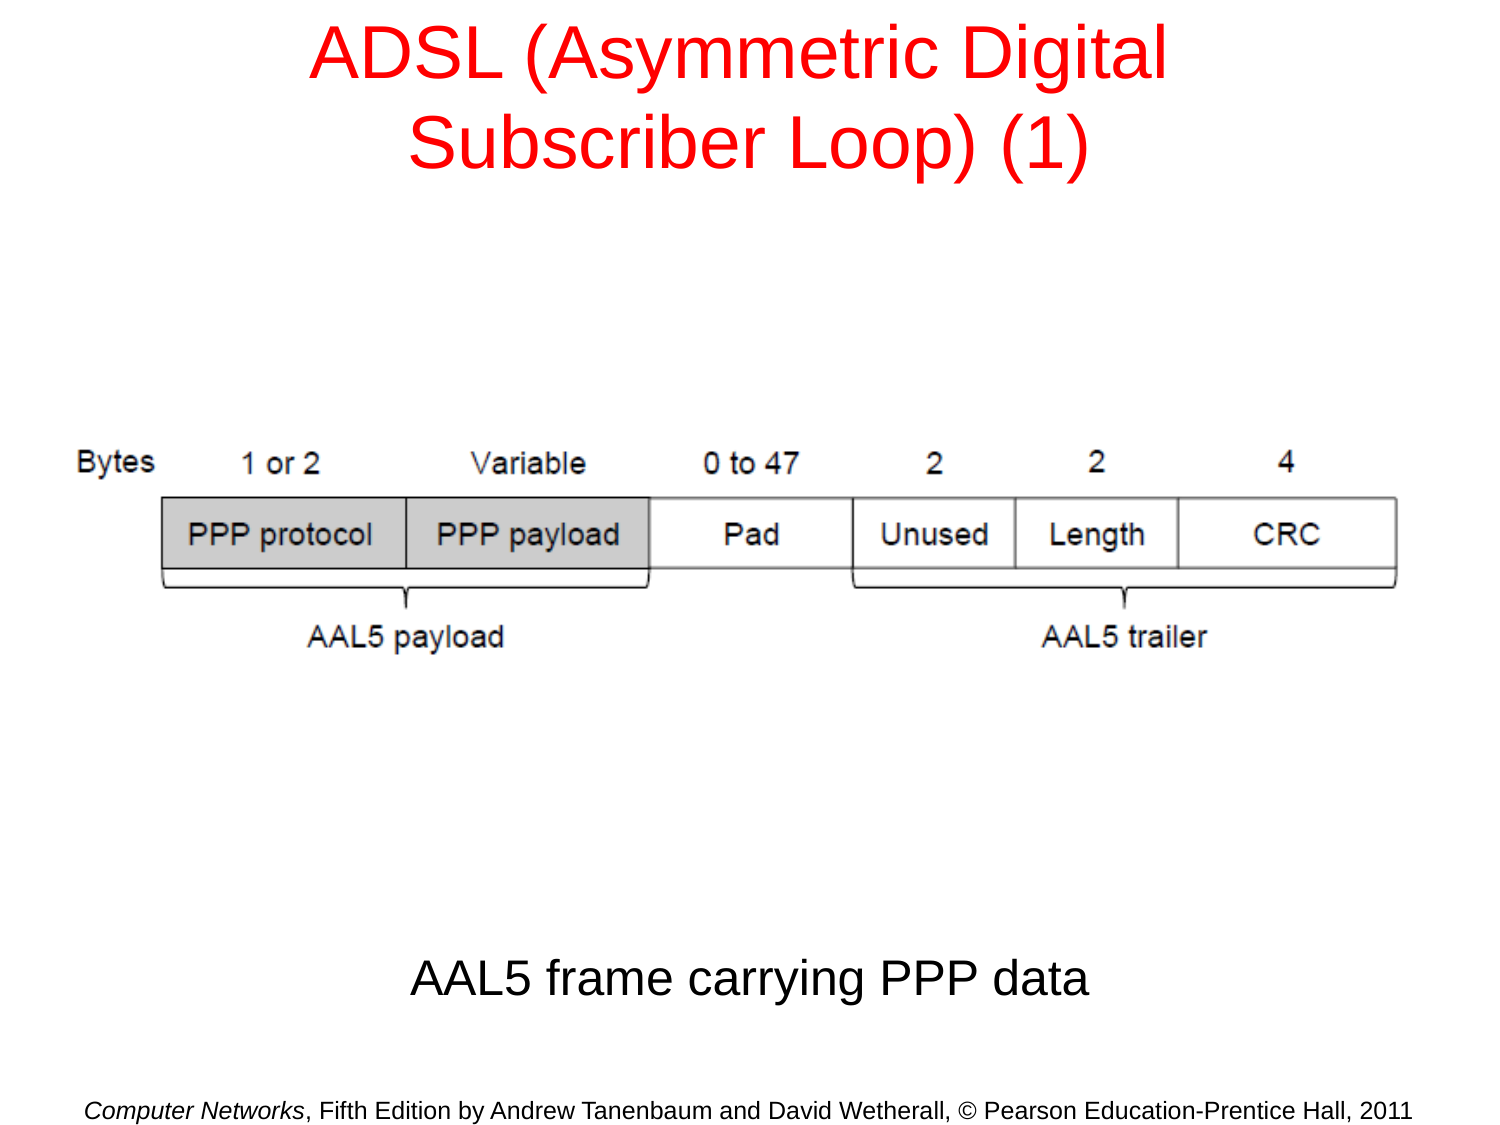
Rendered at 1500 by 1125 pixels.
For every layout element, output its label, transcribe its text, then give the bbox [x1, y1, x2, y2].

picture [35, 412, 1457, 687]
list AAL5 frame carrying PPP data [0, 937, 1500, 1075]
title ADSL (Asymmetric Digital Subscriber Loop) (1) [0, 0, 1500, 188]
